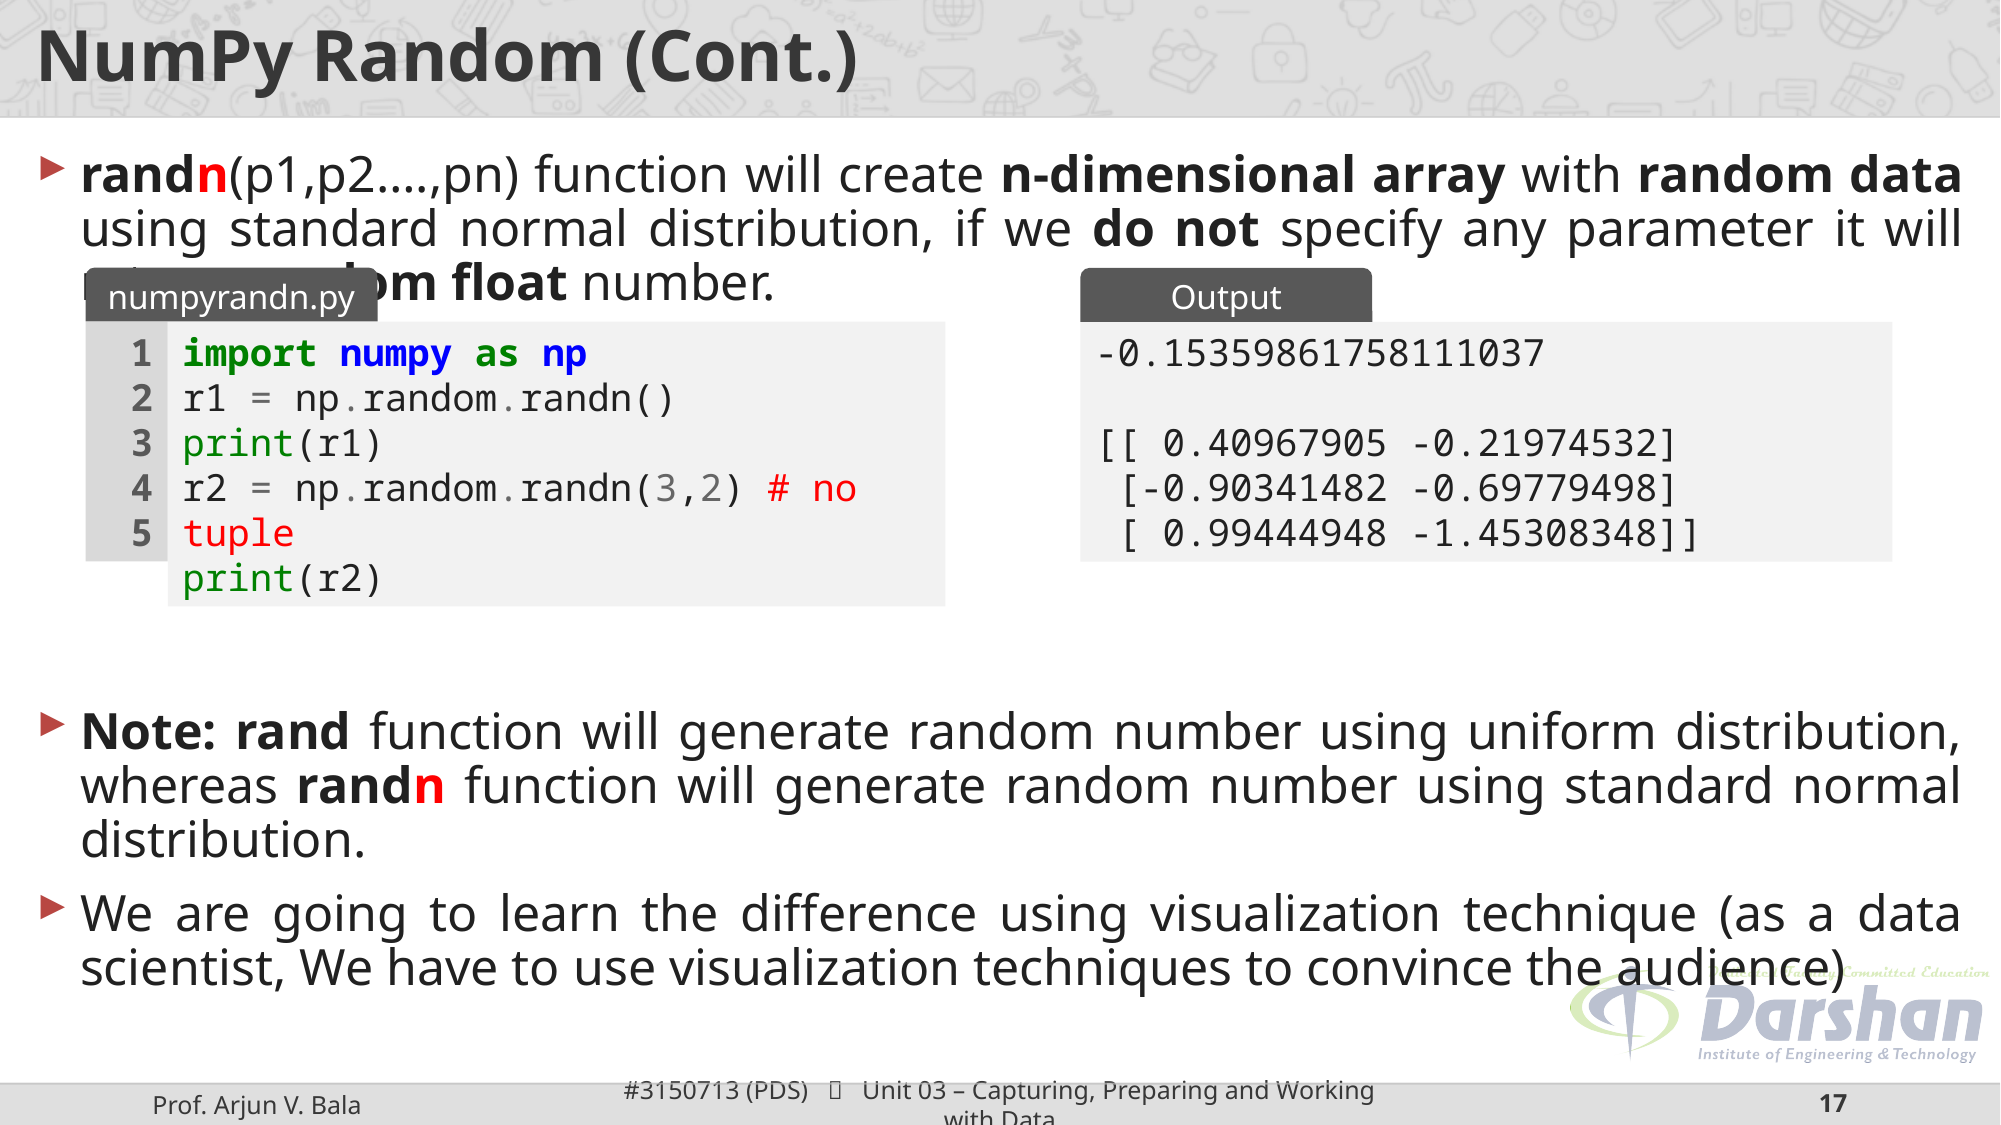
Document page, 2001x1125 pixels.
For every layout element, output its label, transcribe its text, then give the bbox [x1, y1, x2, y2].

text_box import numpy as np r1 = np.random.randn() print(r1) r2 = np.random.randn(3,2) # no tuple print(r2) [167, 321, 946, 607]
text_box numpyrandn.py [84, 266, 379, 323]
list randn(p1,p2….,pn) function will create n-dimensional array with random data using standard normal distribution, if we do not specify any parameter it will return random float number. Note: rand function will generate random number using uniform distribution, whereas randn function will generate random number using standard normal distribution. We are going to learn the difference using visualization technique (as a data scientist, We have to use visualization techniques to convince the audience) [21, 141, 1979, 1059]
text_box Output [1079, 266, 1374, 323]
title NumPy Random (Cont.) [0, 0, 2000, 117]
text_box 1 2 3 4 5 [85, 323, 168, 562]
text_box -0.15359861758111037 [[ 0.40967905 -0.21974532] [-0.90341482 -0.69779498] [ 0.99444948 -1.45308348]] [1080, 321, 1893, 562]
table_cell 3.2 [1570, 966, 1990, 1063]
